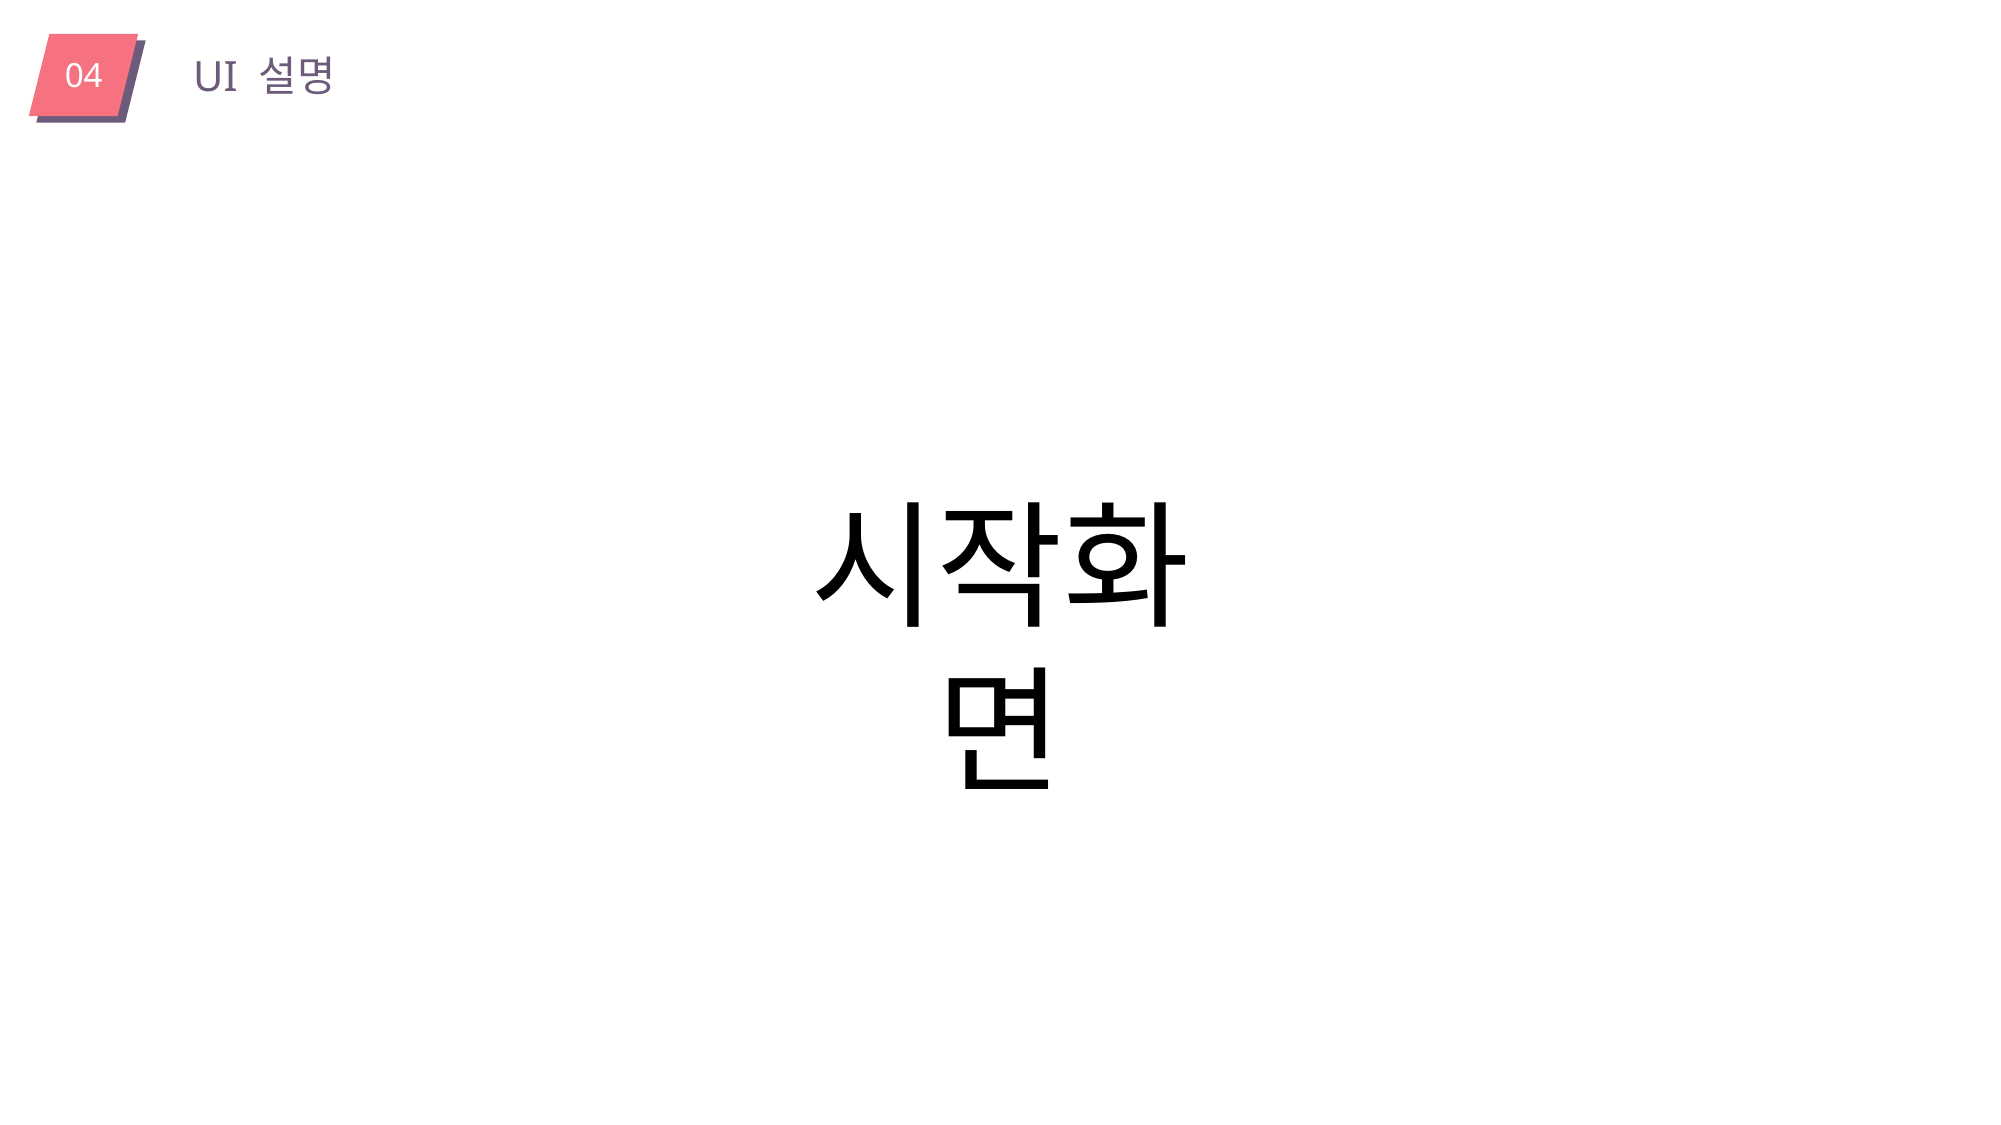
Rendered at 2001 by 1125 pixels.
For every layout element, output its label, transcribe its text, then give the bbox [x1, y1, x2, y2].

text_box 시작화면 [744, 471, 1256, 817]
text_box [28, 33, 341, 123]
